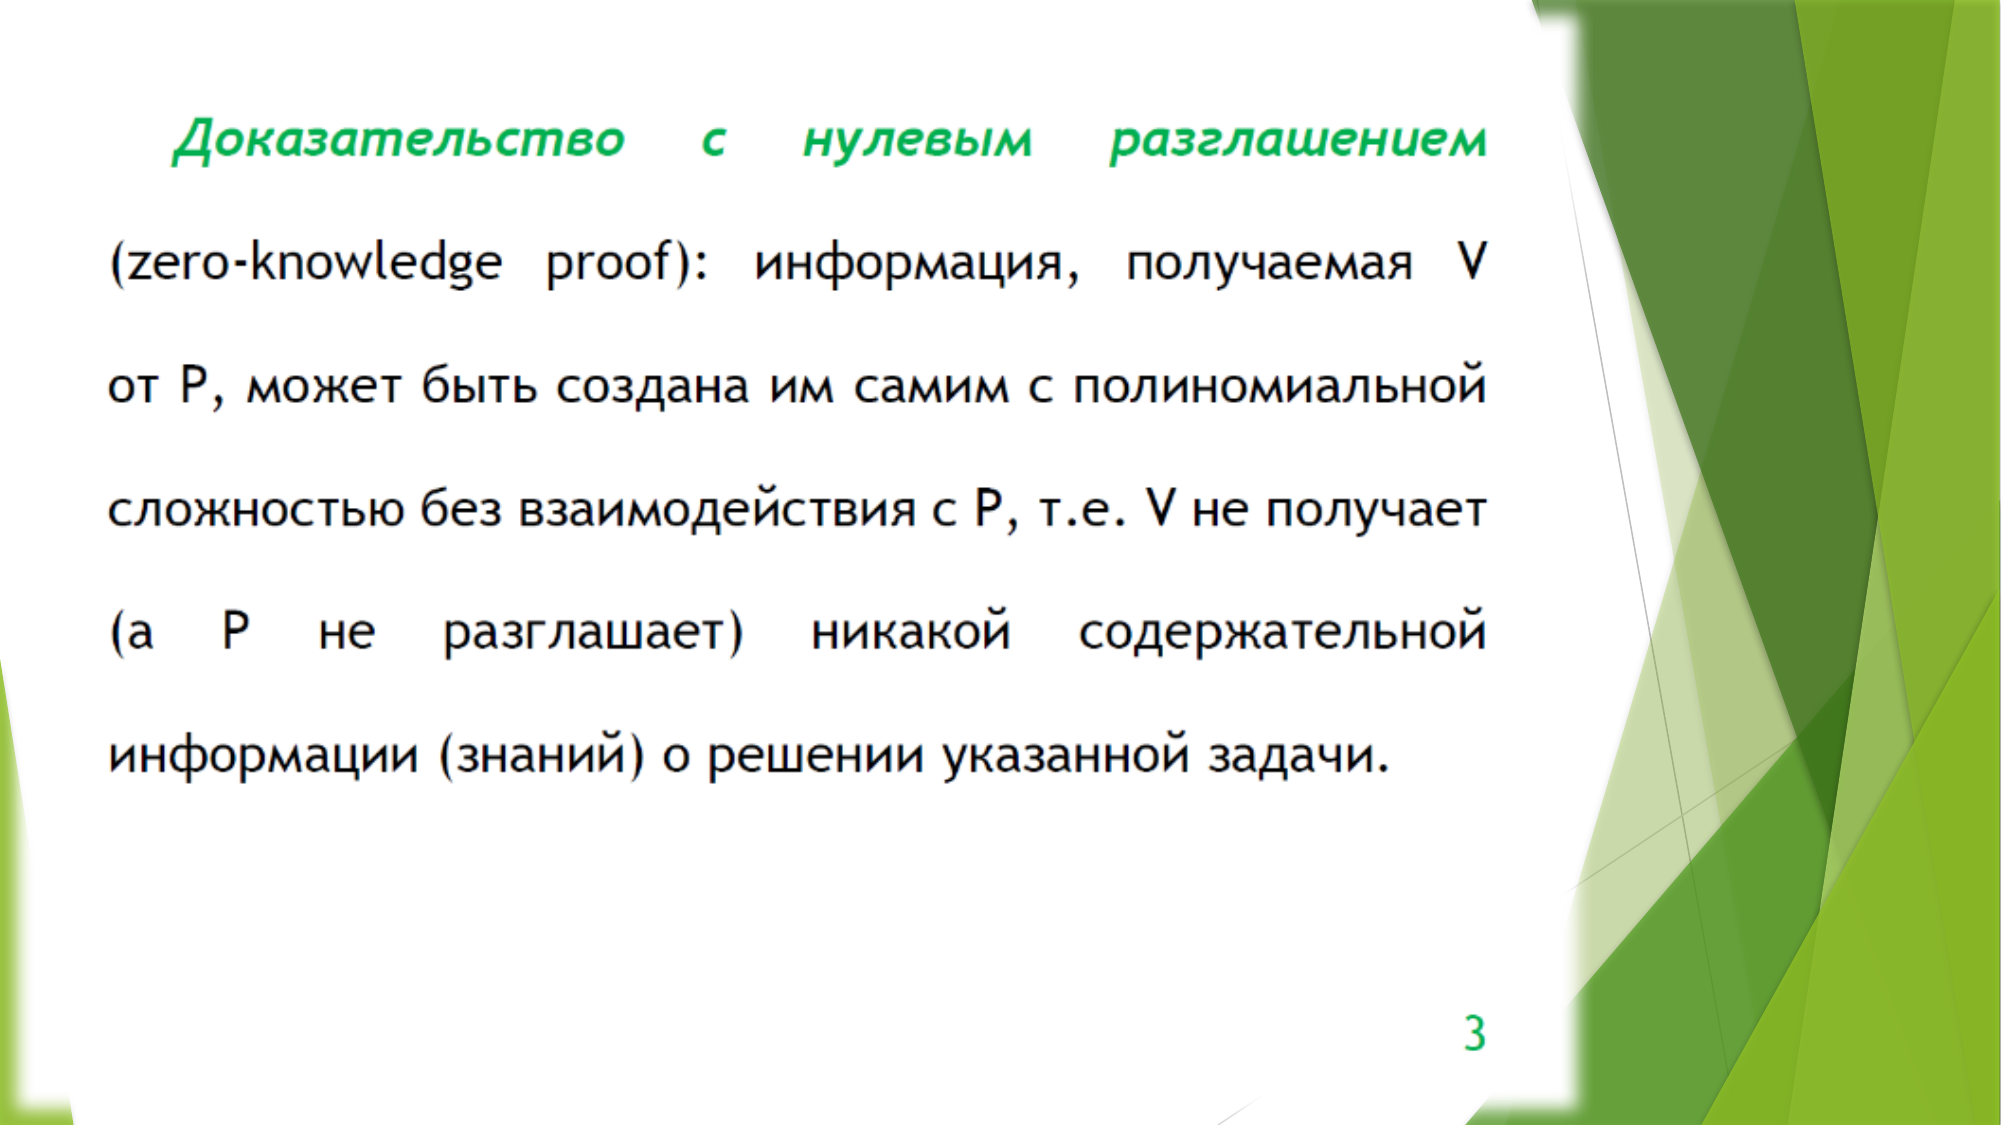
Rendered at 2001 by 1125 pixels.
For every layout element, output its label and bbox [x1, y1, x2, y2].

picture [0, 0, 1593, 1125]
